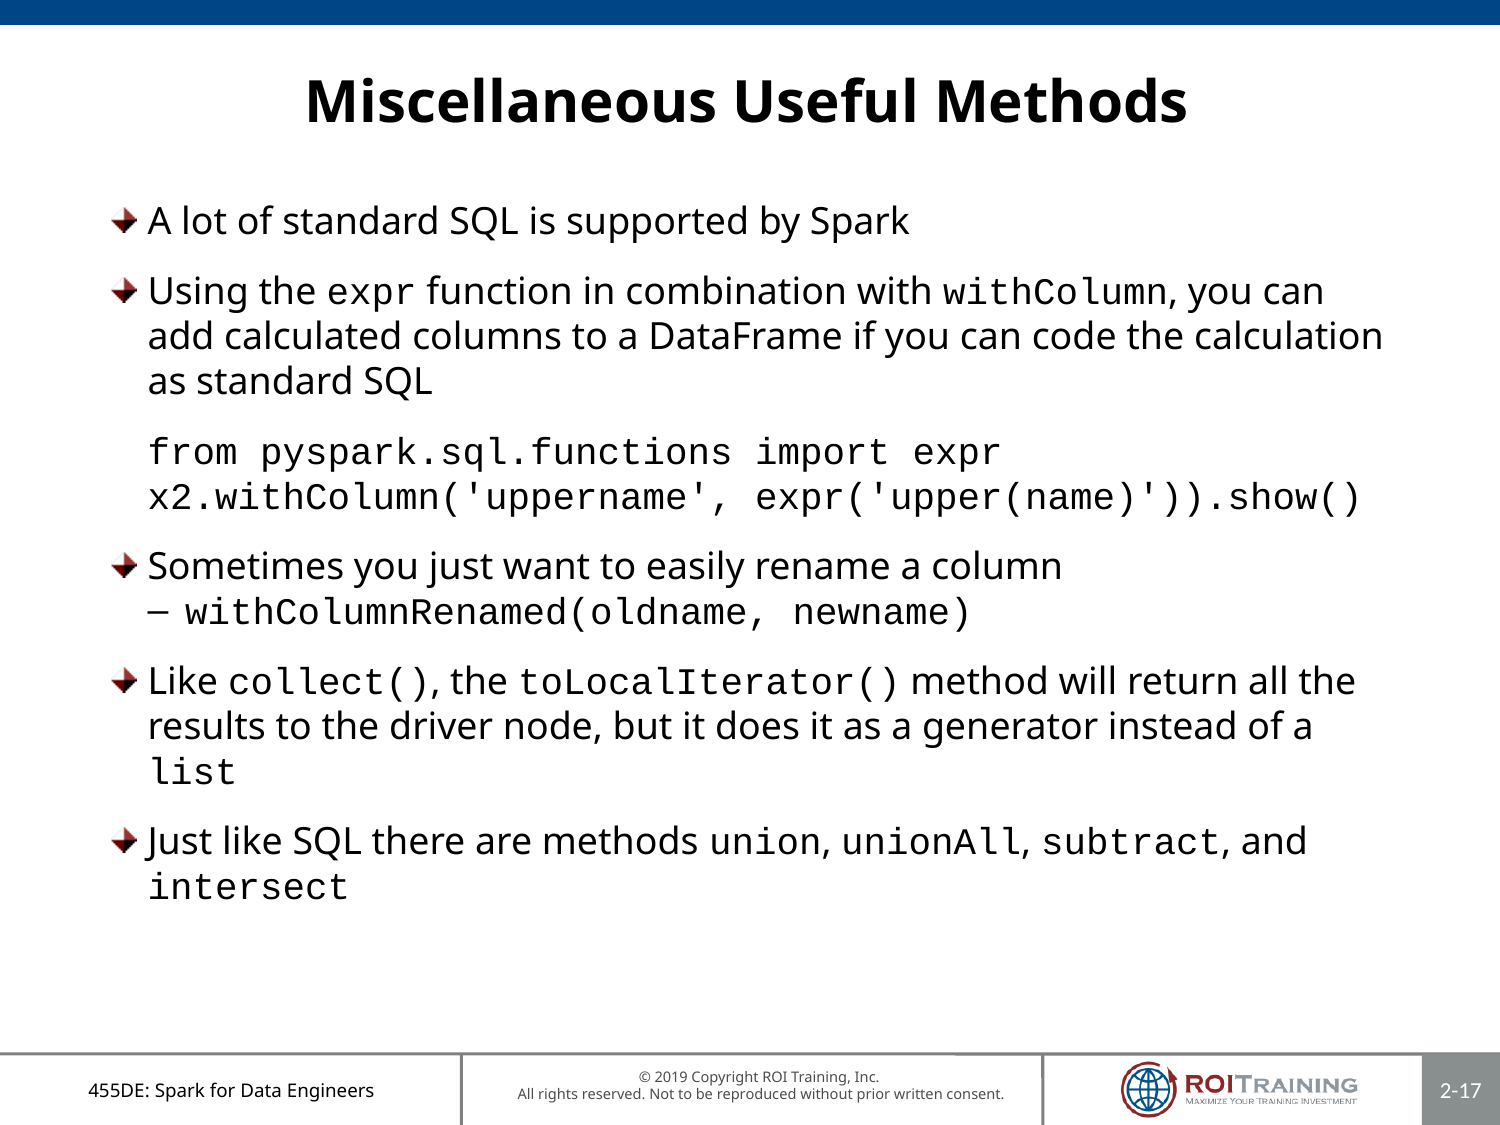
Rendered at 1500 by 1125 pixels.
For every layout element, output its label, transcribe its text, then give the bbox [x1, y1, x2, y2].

picture [110, 826, 137, 853]
picture [110, 666, 137, 693]
picture [110, 206, 137, 233]
list A lot of standard SQL is supported by Spark Using the expr function in combination with withColumn, you can add calculated columns to a DataFrame if you can code the calculation as standard SQL from pyspark.sql.functions import expr x2.withColumn('uppername', expr('upper(name)')).show() Sometimes you just want to easily rename a column withColumnRenamed(oldname, newname) Like collect(), the toLocalIterator() method will return all the results to the driver node, but it does it as a generator instead of a list Just like SQL there are methods union, unionAll, subtract, and intersect [95, 189, 1411, 1022]
picture [1113, 1060, 1362, 1118]
picture [110, 276, 137, 303]
title Miscellaneous Useful Methods [172, 47, 1322, 151]
picture [110, 551, 137, 578]
